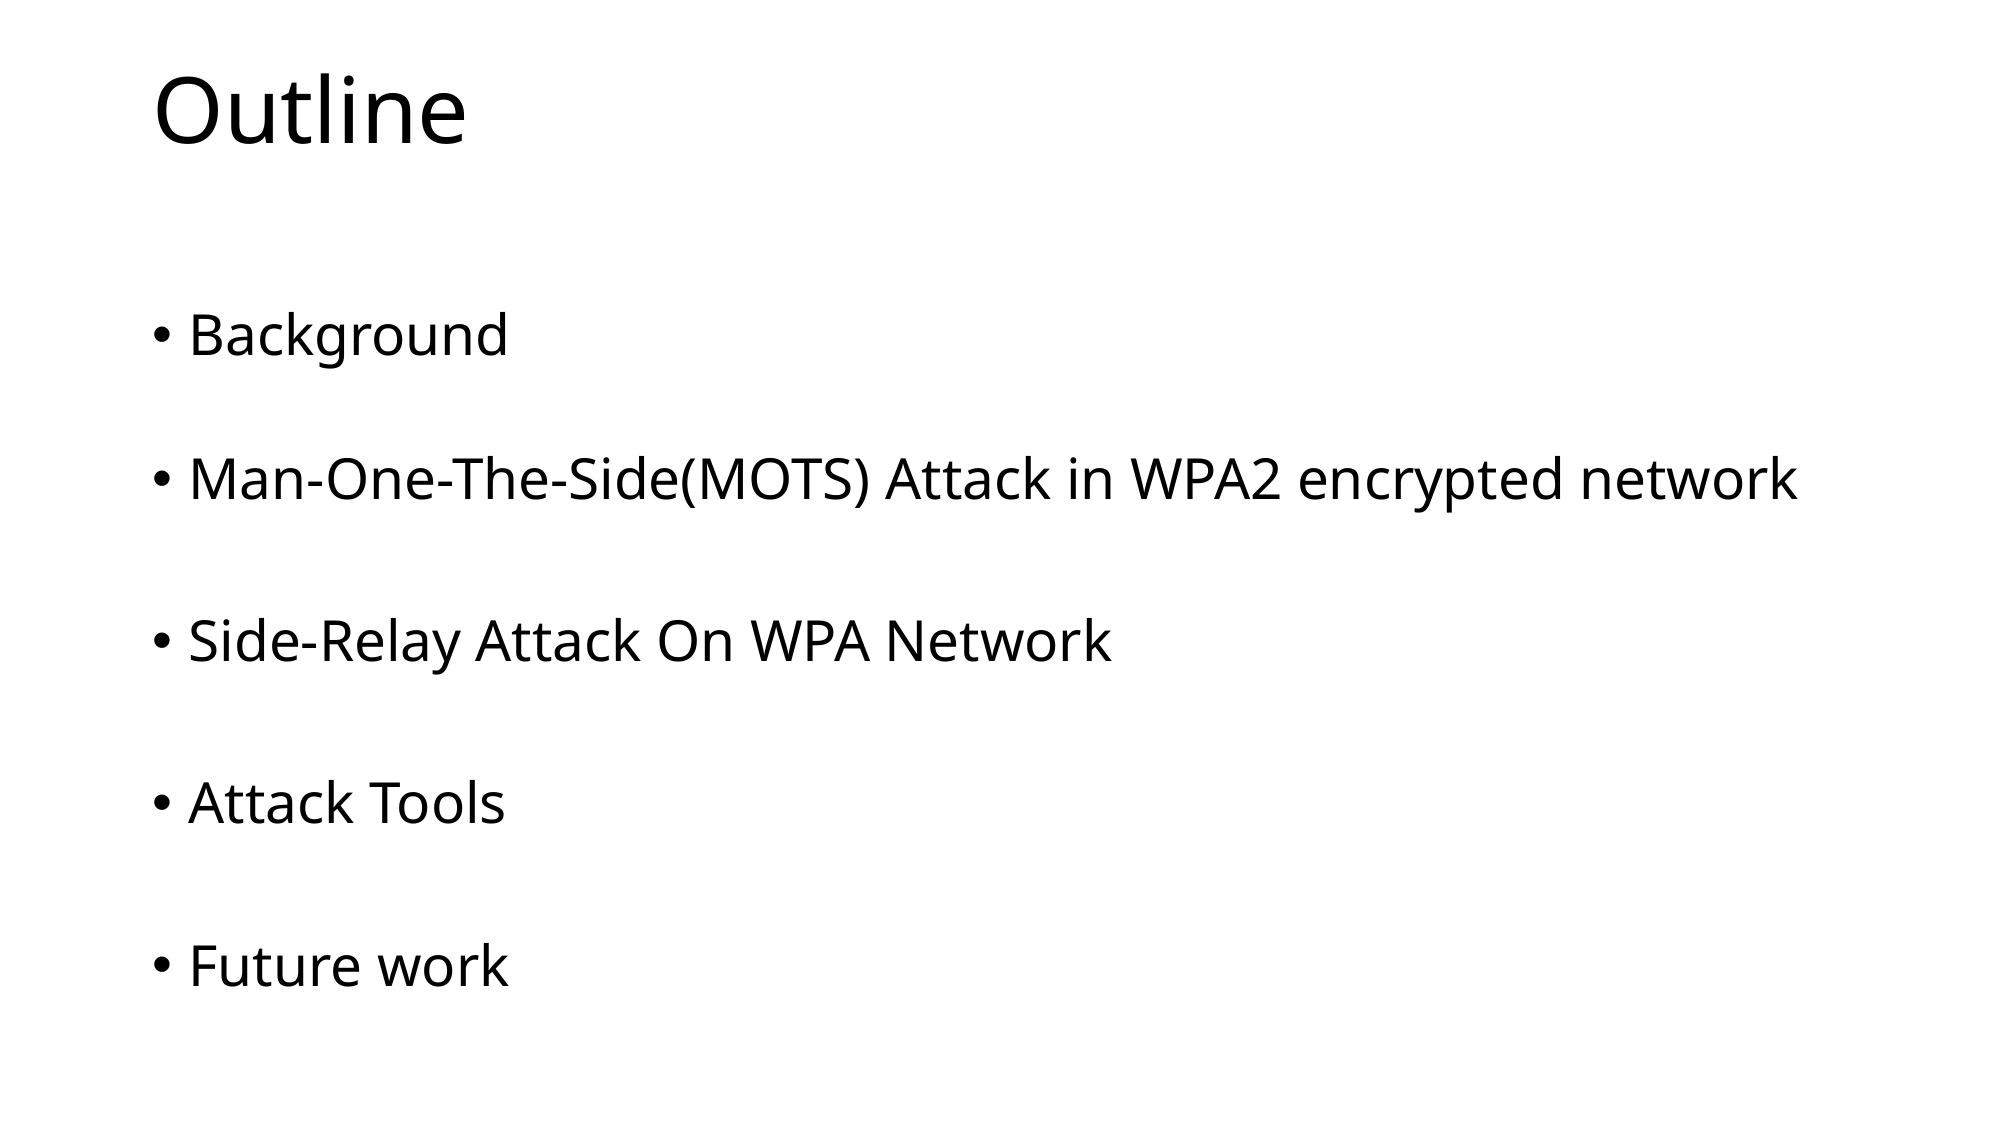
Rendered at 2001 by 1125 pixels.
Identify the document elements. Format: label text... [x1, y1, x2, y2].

list Background Man-One-The-Side(MOTS) Attack in WPA2 encrypted network Side-Relay Attack On WPA Network Attack Tools Future work [137, 299, 1863, 1014]
title Outline [137, 59, 1863, 278]
